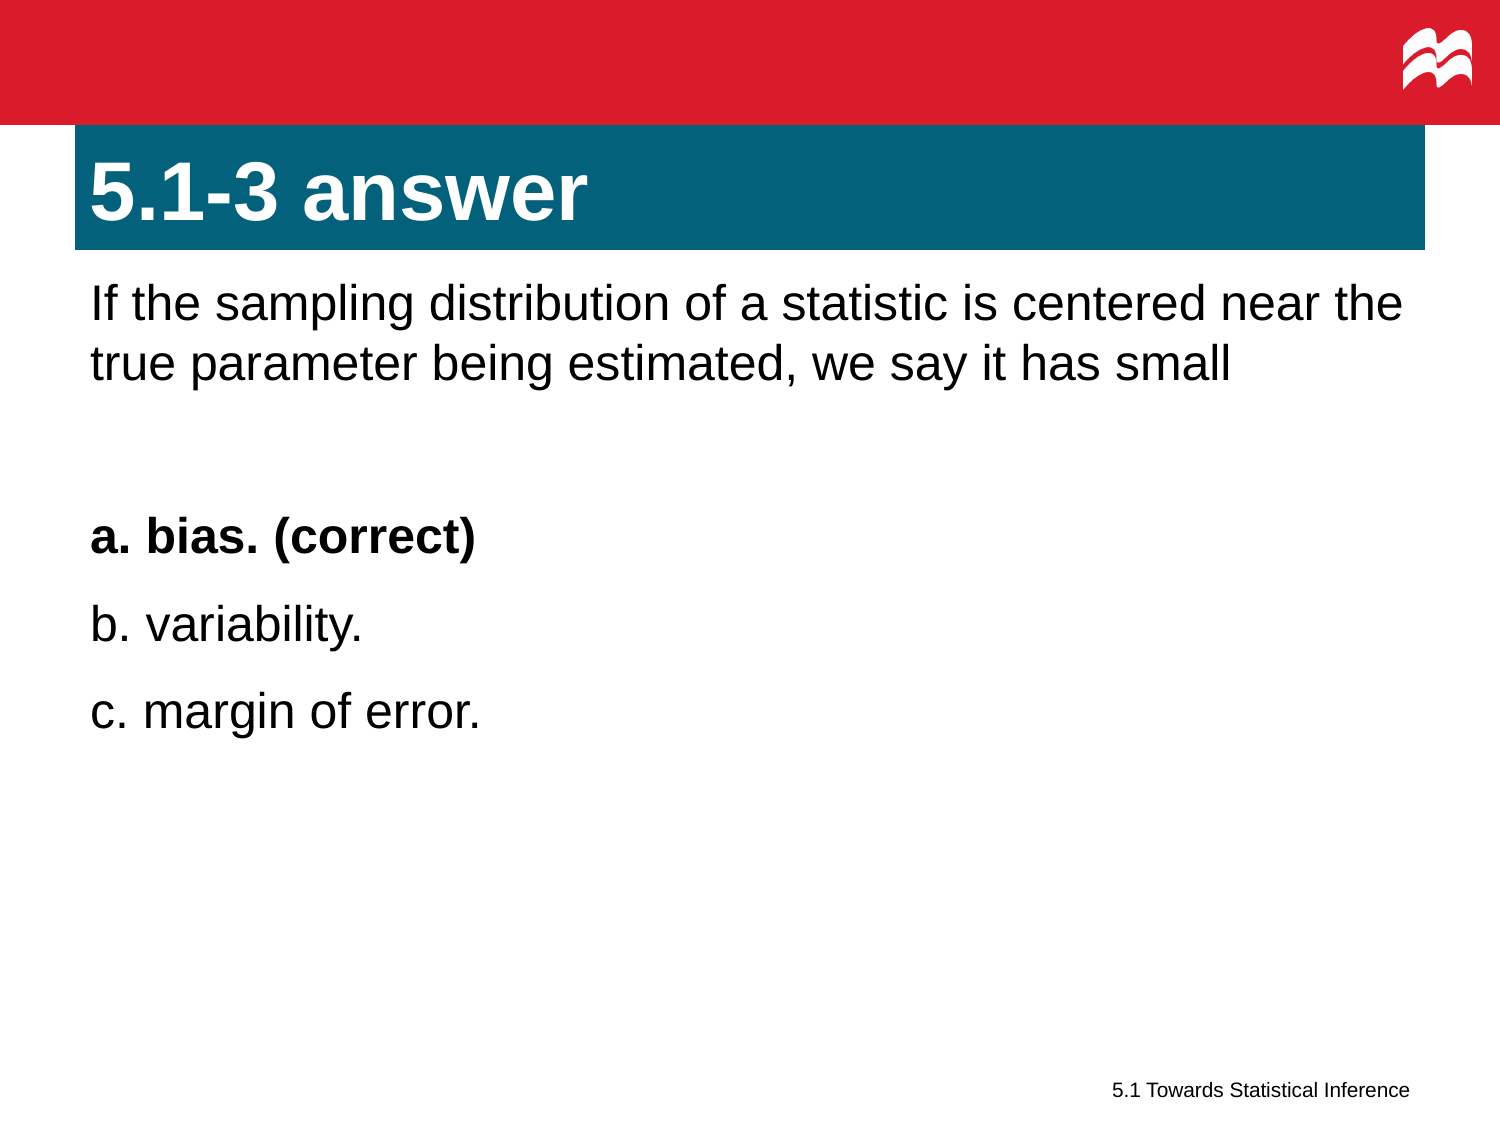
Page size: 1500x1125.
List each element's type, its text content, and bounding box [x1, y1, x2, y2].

list If the sampling distribution of a statistic is centered near the true parameter being estimated, we say it has small a. bias. (correct) b. variability. c. margin of error. [75, 262, 1425, 1100]
footer 5.1 Towards Statistical Inference [1039, 1074, 1425, 1110]
title 5.1-3 answer [75, 125, 1425, 250]
picture [1403, 28, 1472, 90]
